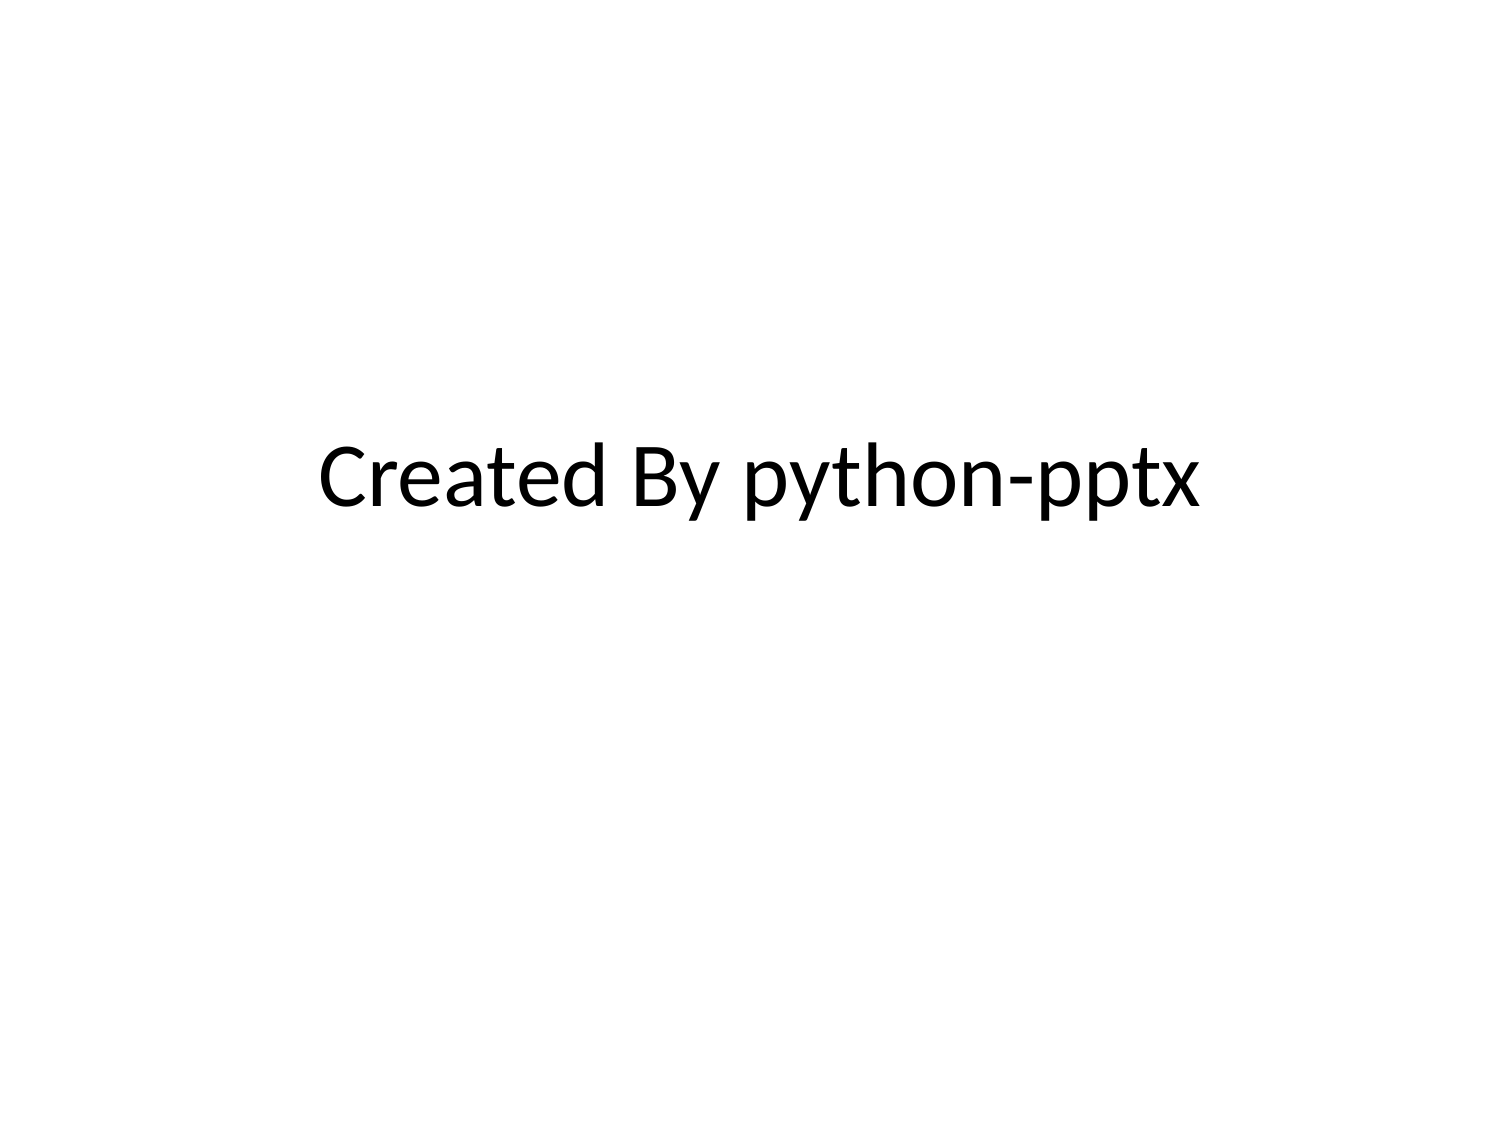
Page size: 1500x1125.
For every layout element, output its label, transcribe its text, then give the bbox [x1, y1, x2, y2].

title Created By python-pptx [112, 349, 1388, 591]
